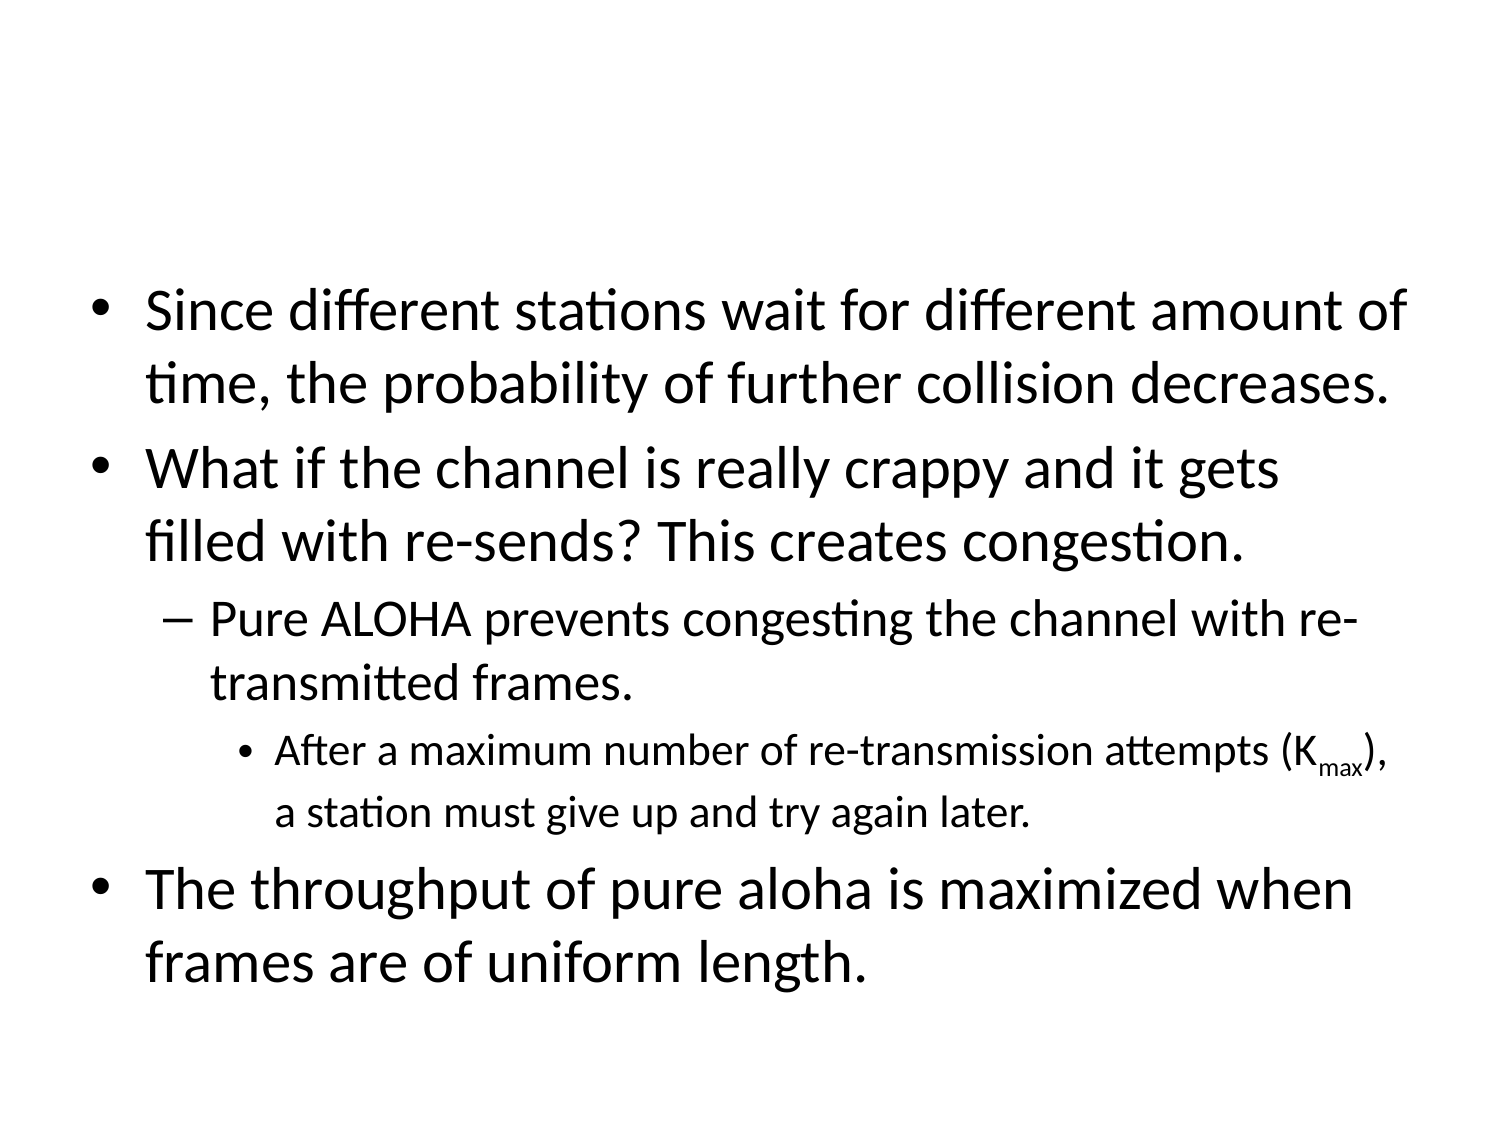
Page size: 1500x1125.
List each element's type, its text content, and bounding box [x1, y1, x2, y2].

list Since different stations wait for different amount of time, the probability of further collision decreases. What if the channel is really crappy and it gets filled with re-sends? This creates congestion. Pure ALOHA prevents congesting the channel with re-transmitted frames. After a maximum number of re-transmission attempts (Kmax), a station must give up and try again later. The throughput of pure aloha is maximized when frames are of uniform length. [75, 262, 1425, 1005]
